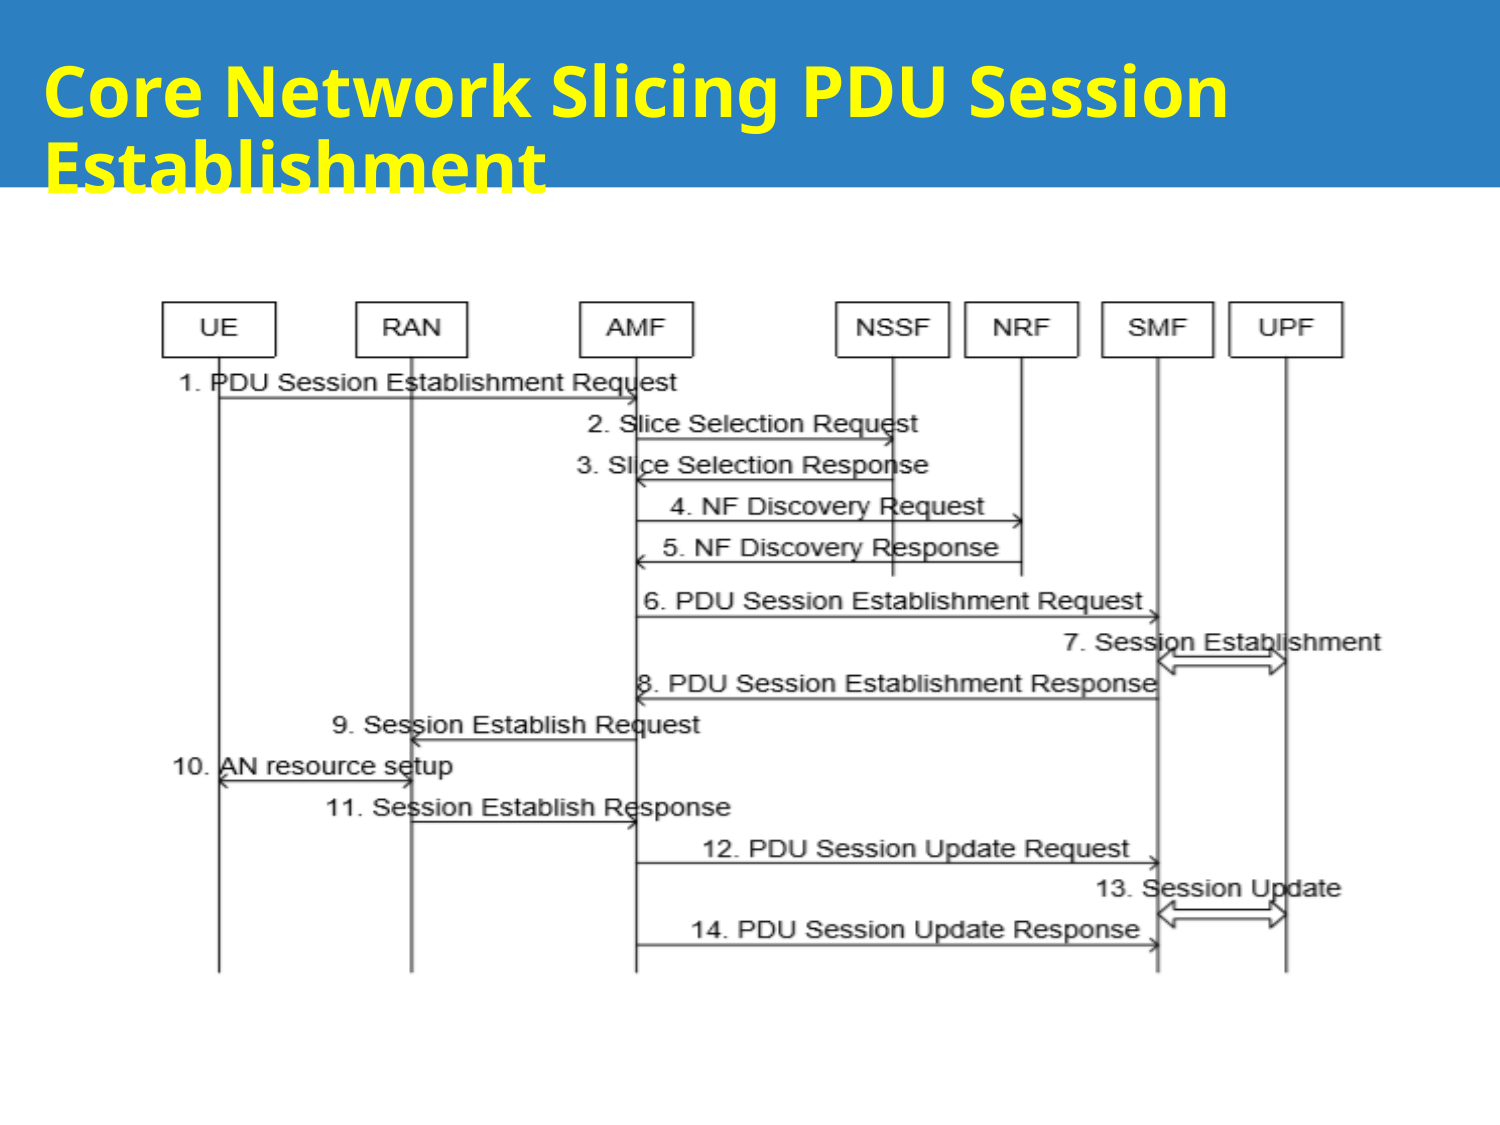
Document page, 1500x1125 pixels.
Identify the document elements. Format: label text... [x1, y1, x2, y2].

picture [136, 288, 1400, 983]
title Core Network Slicing PDU Session Establishment [27, 48, 1435, 142]
